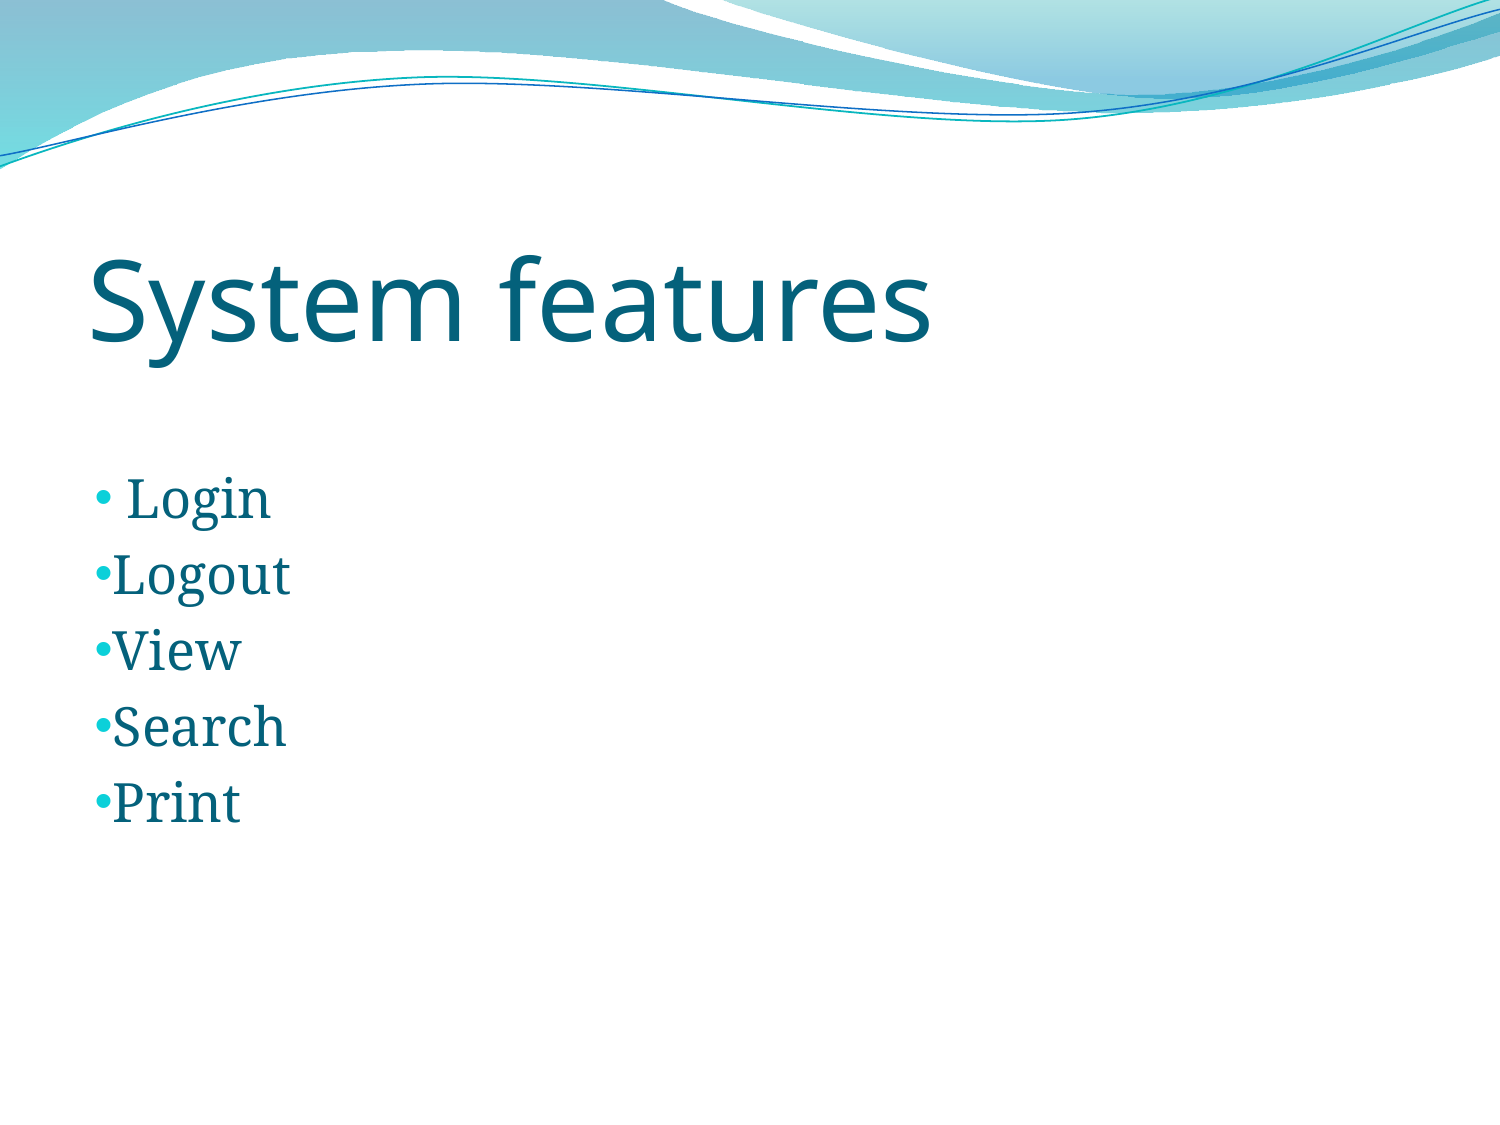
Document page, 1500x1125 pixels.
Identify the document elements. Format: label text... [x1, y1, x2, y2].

list Login Logout View Search Print [86, 457, 1362, 1079]
title System features [86, 216, 1362, 434]
